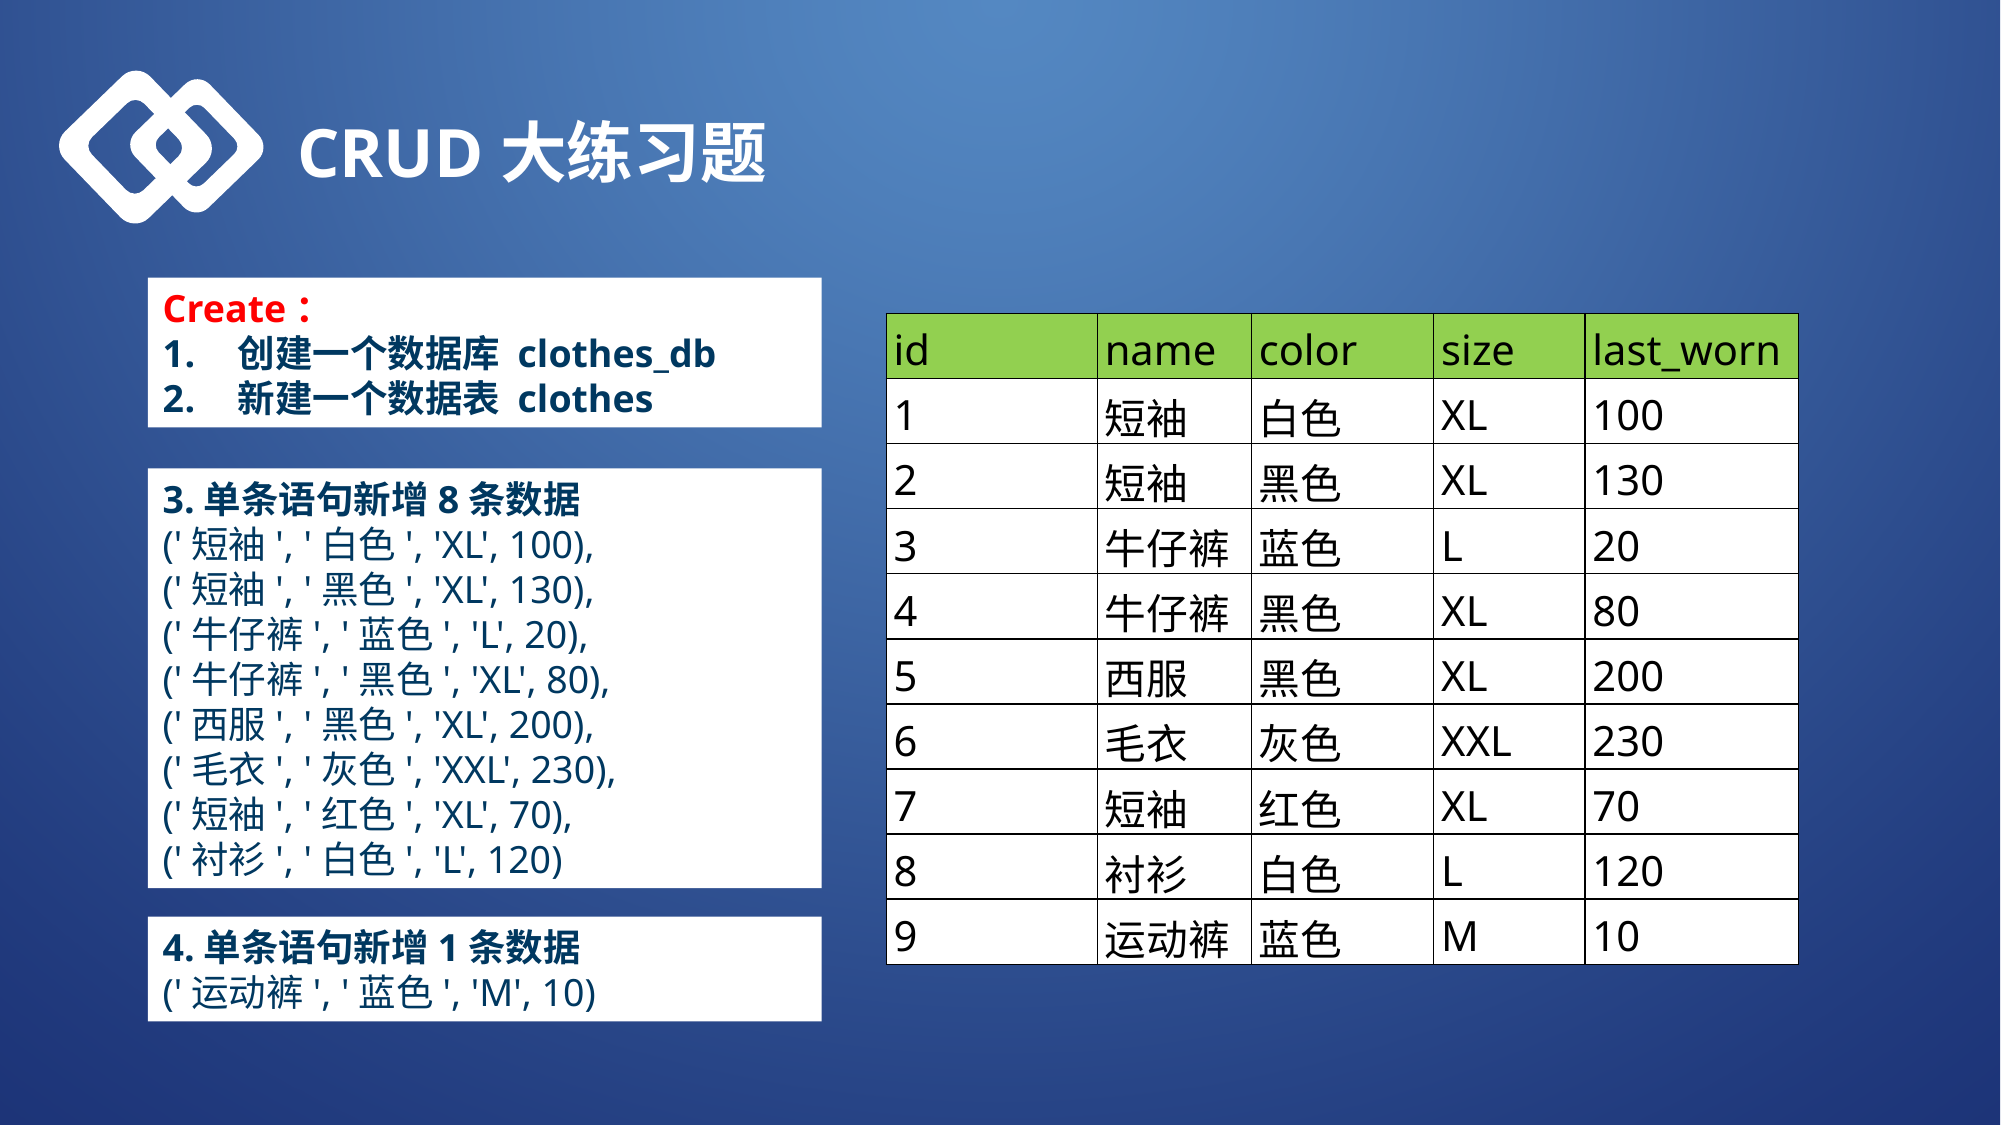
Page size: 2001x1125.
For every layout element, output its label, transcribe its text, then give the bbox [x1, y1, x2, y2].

table_cell 100 [1586, 379, 1798, 443]
table_cell 运动裤 [1098, 900, 1251, 964]
table_cell 短袖 [1098, 770, 1251, 833]
table_cell 西服 [1098, 640, 1251, 703]
table_cell 5 [887, 640, 1097, 703]
table_cell 蓝色 [1252, 900, 1433, 964]
table_header name [1098, 314, 1251, 378]
table_cell XL [1434, 379, 1584, 443]
table_cell 120 [1586, 835, 1798, 898]
table_cell 蓝色 [1252, 509, 1433, 573]
text_box CRUD大练习题 [297, 70, 1837, 231]
table_cell 80 [1586, 574, 1798, 638]
table_header id [887, 314, 1097, 378]
text_box Create： 创建一个数据库 clothes_db 新建一个数据表 clothes [147, 277, 822, 428]
table_cell 白色 [1252, 835, 1433, 898]
table_header size [1434, 314, 1584, 378]
table_header color [1252, 314, 1433, 378]
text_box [75, 86, 249, 208]
table_cell 4 [887, 574, 1097, 638]
table_cell 200 [1586, 640, 1798, 703]
table_cell XL [1434, 444, 1584, 508]
table_cell XXL [1434, 705, 1584, 768]
table_cell 牛仔裤 [1098, 574, 1251, 638]
table_cell 9 [887, 900, 1097, 964]
text_box 3.单条语句新增8条数据 ('短袖', '白色', 'XL', 100), ('短袖', '黑色', 'XL', 130), ('牛仔裤', '蓝色', 'L', 20), ('牛仔裤', '黑色', 'XL', 80), ('西服', '黑色', 'XL', 200), ('毛衣', '灰色', 'XXL', 230), ('短袖', '红色', 'XL', 70), ('衬衫', '白色', 'L', 120) [147, 468, 822, 889]
table_cell 短袖 [1098, 379, 1251, 443]
table_cell 黑色 [1252, 444, 1433, 508]
table_cell 红色 [1252, 770, 1433, 833]
table_cell 130 [1586, 444, 1798, 508]
table_cell L [1434, 509, 1584, 573]
table_cell 灰色 [1252, 705, 1433, 768]
table_cell XL [1434, 574, 1584, 638]
table_cell 短袖 [1098, 444, 1251, 508]
table_header last_worn [1586, 314, 1798, 378]
table_cell 黑色 [1252, 640, 1433, 703]
table_cell 1 [887, 379, 1097, 443]
table_cell L [1434, 835, 1584, 898]
table_cell 衬衫 [1098, 835, 1251, 898]
picture [0, 0, 2001, 1125]
table_cell 毛衣 [1098, 705, 1251, 768]
table_cell XL [1434, 770, 1584, 833]
table_cell M [1434, 900, 1584, 964]
table_cell 2 [887, 444, 1097, 508]
table_cell 白色 [1252, 379, 1433, 443]
table_cell 黑色 [1252, 574, 1433, 638]
table_cell 7 [887, 770, 1097, 833]
table_cell 70 [1586, 770, 1798, 833]
table_cell XL [1434, 640, 1584, 703]
table_cell 20 [1586, 509, 1798, 573]
table_cell 3 [887, 509, 1097, 573]
table_cell 6 [887, 705, 1097, 768]
table_cell 8 [887, 835, 1097, 898]
text_box 4.单条语句新增1条数据 ('运动裤', '蓝色', 'M', 10) [147, 916, 822, 1022]
table_cell 230 [1586, 705, 1798, 768]
table_cell 牛仔裤 [1098, 509, 1251, 573]
table_cell 10 [1586, 900, 1798, 964]
